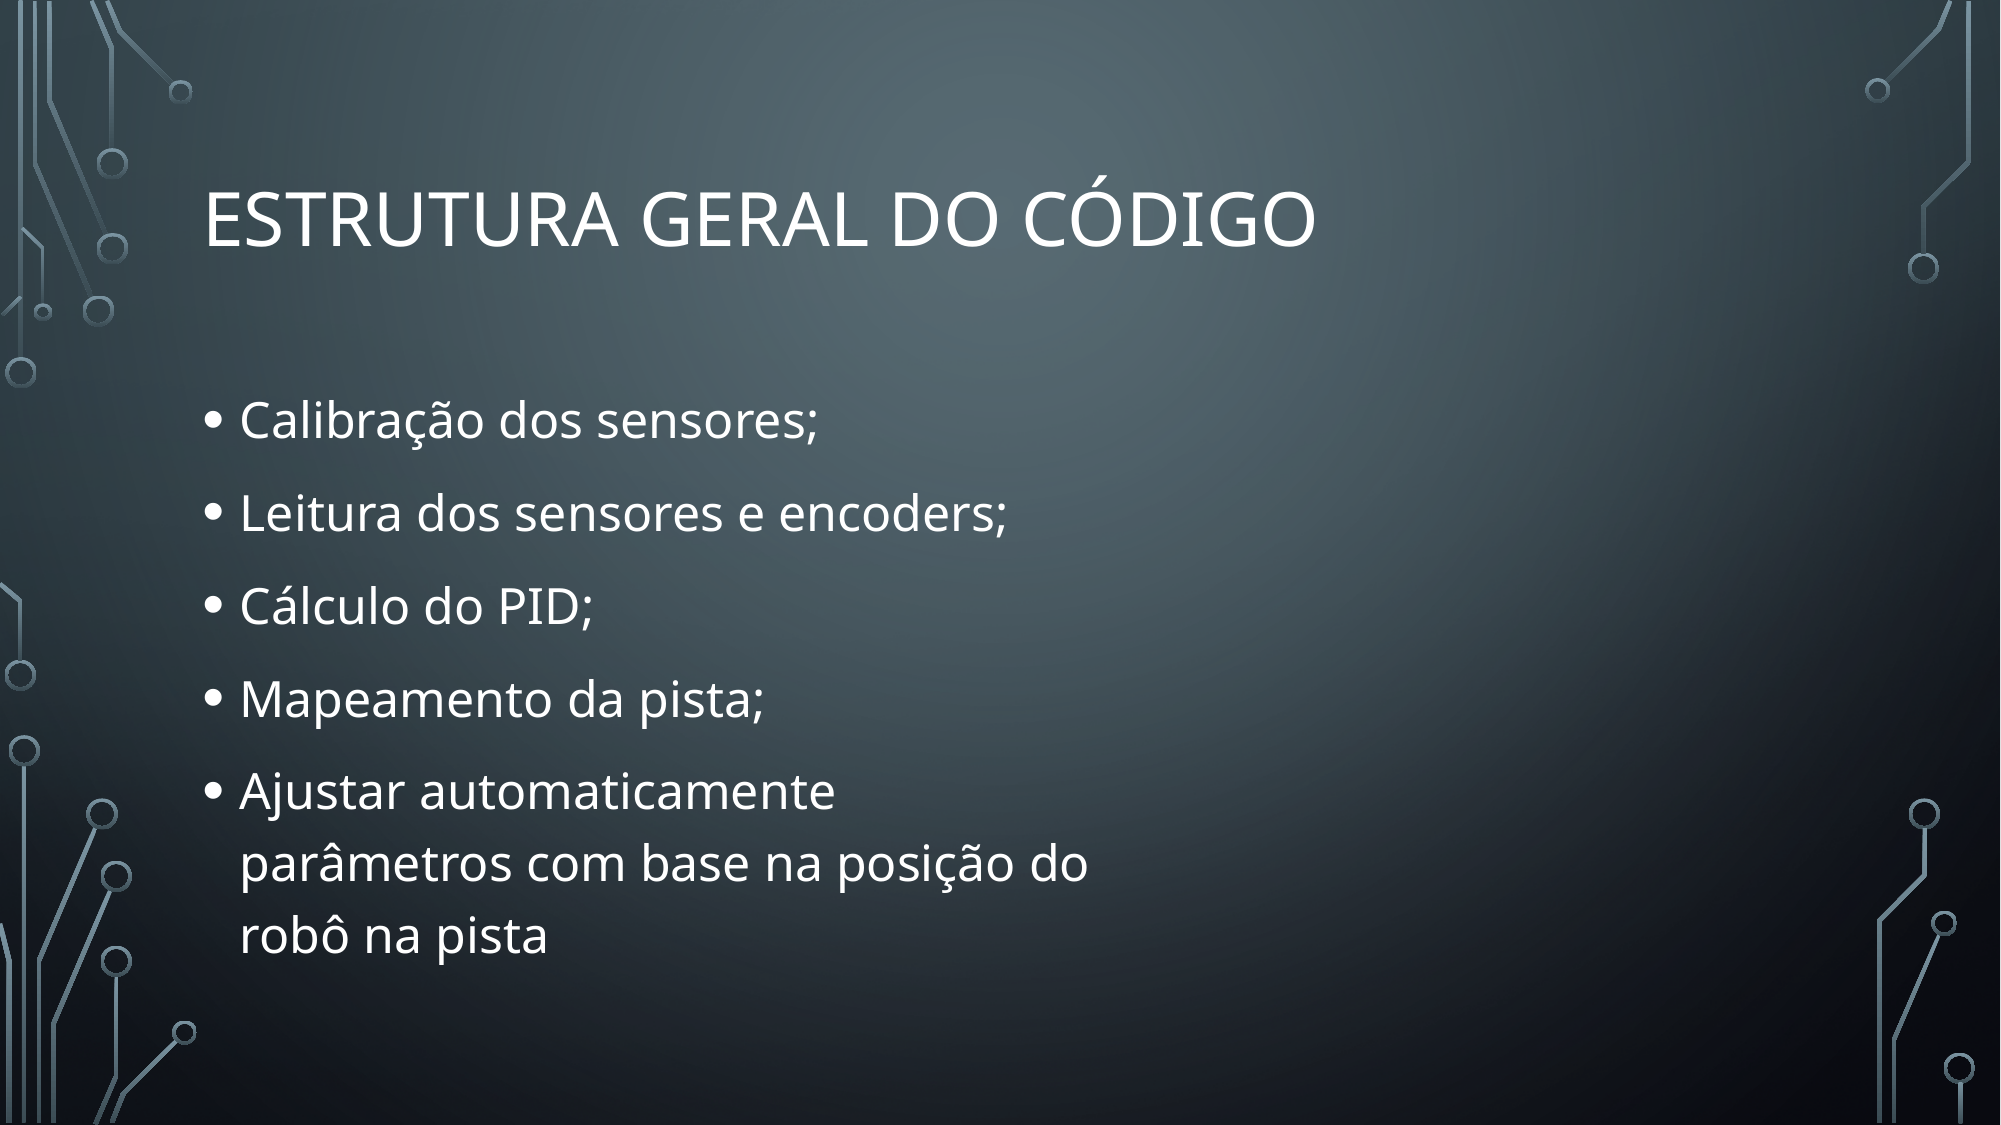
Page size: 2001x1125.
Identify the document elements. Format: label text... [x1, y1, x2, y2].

title Estrutura geral do código [187, 101, 1813, 344]
list Calibração dos sensores; Leitura dos sensores e encoders; Cálculo do PID; Mapeamento da pista; Ajustar automaticamente parâmetros com base na posição do robô na pista [187, 369, 1133, 950]
